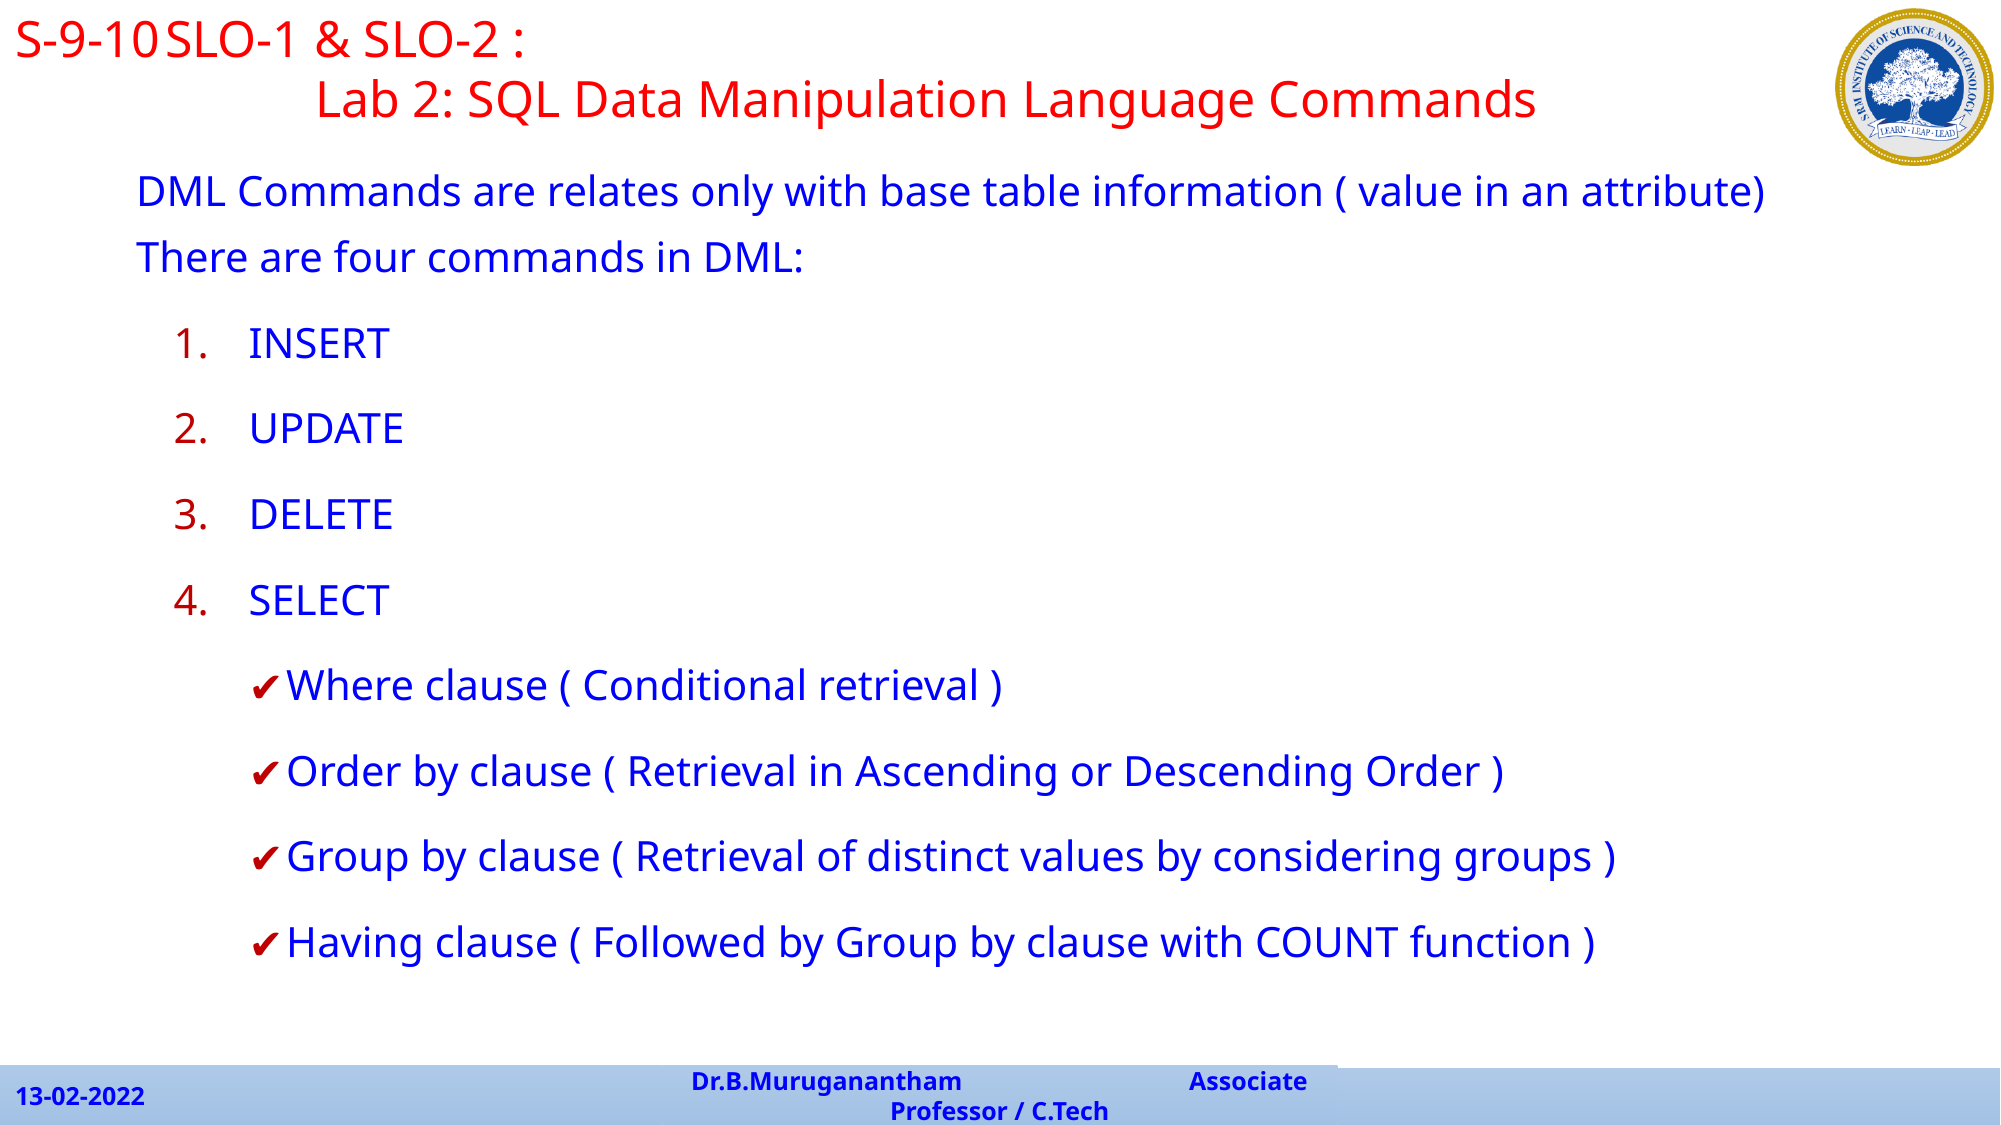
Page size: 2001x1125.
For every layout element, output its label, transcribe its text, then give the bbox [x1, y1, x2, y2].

slide_number [1337, 1068, 2000, 1125]
footer Dr.B.Muruganantham Associate Professor / C.Tech [662, 1065, 1338, 1125]
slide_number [0, 1065, 662, 1125]
list DML Commands are relates only with base table information ( value in an attribute) There are four commands in DML: INSERT UPDATE DELETE SELECT Where clause ( Conditional retrieval ) Order by clause ( Retrieval in Ascending or Descending Order ) Group by clause ( Retrieval of distinct values by considering groups ) Having clause ( Followed by Group by clause with COUNT function ) [83, 162, 1809, 1035]
picture [1835, 8, 1994, 166]
text_box S-9-10 SLO-1 & SLO-2 : Lab 2: SQL Data Manipulation Language Commands [0, 0, 1806, 135]
